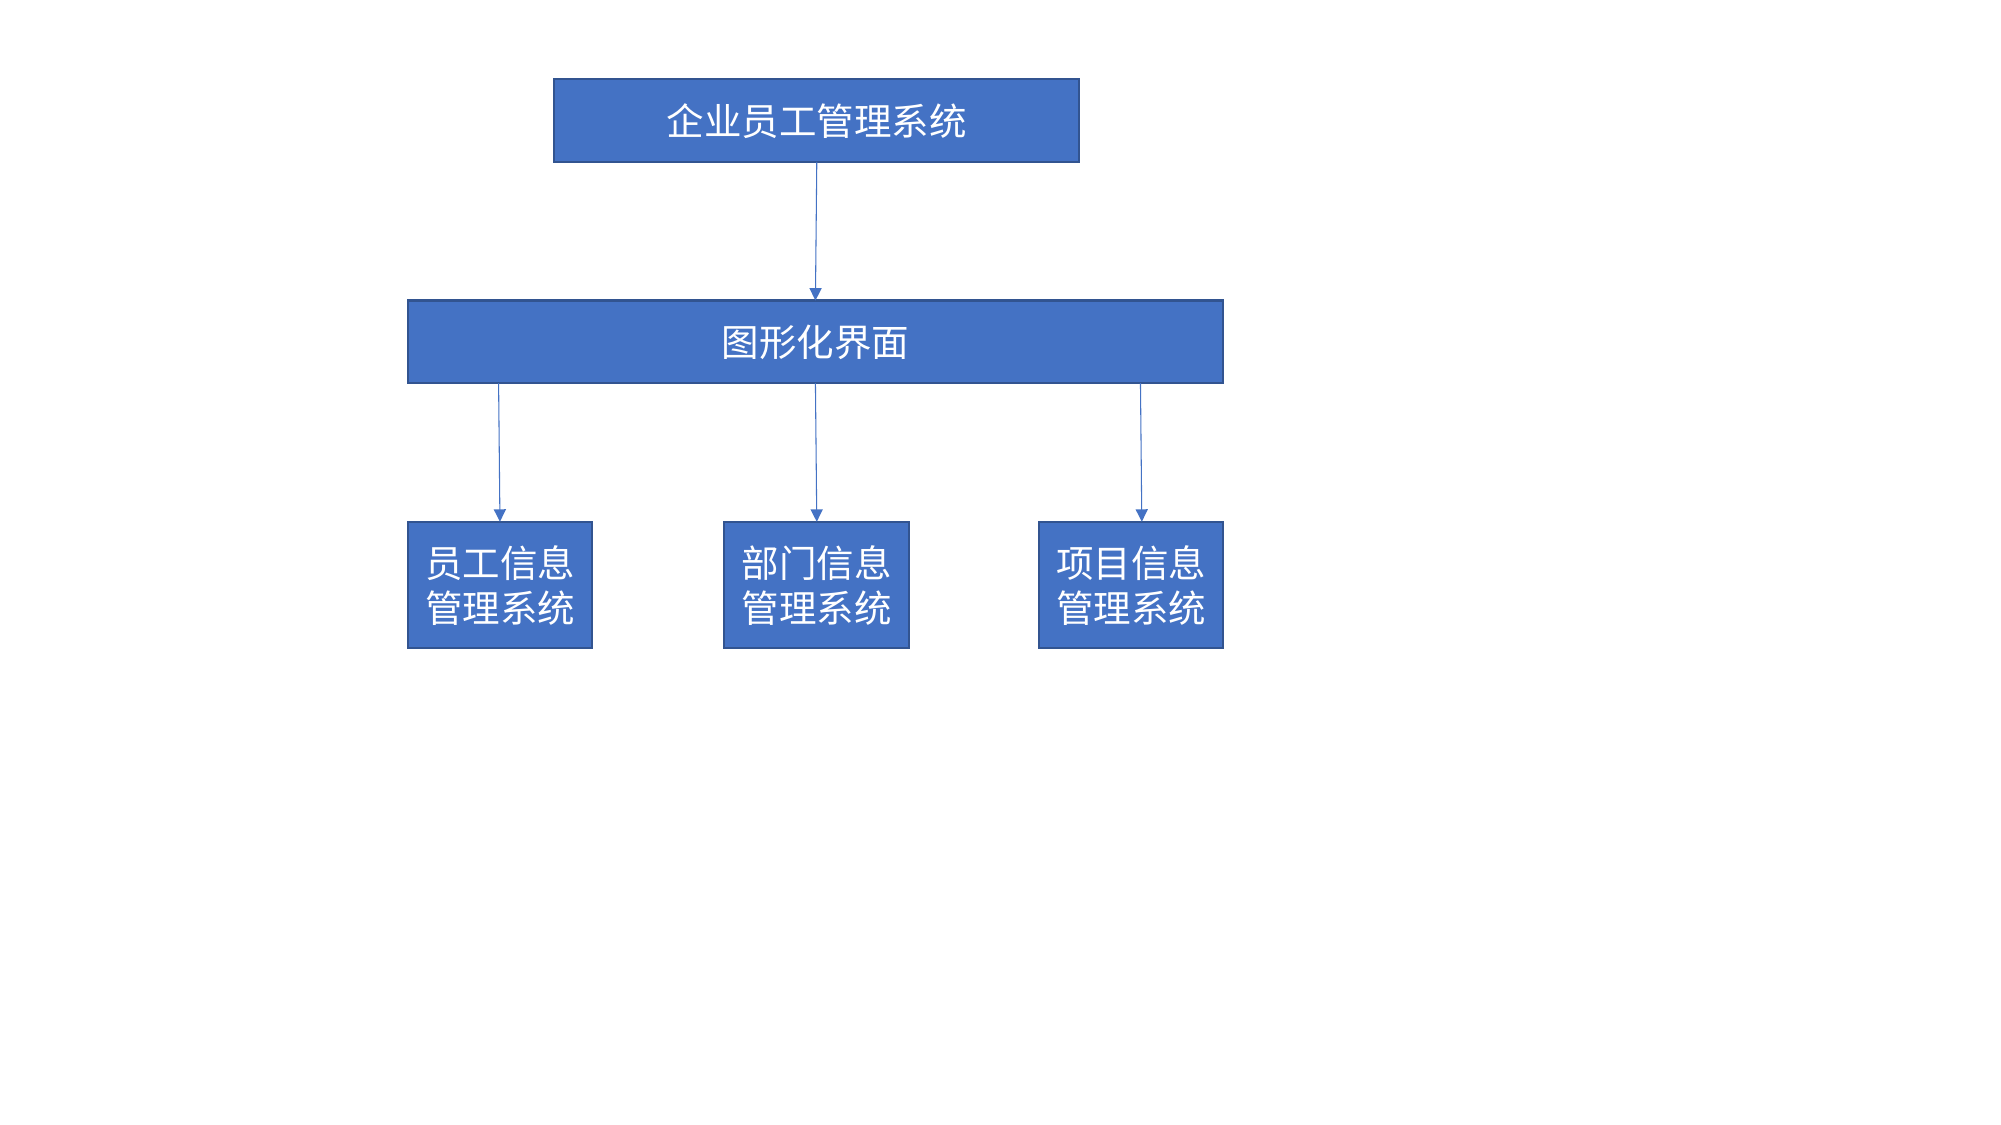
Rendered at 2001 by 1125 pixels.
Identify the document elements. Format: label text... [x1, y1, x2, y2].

text_box 员工信息管理系统 [407, 521, 593, 649]
text_box 图形化界面 [407, 299, 1224, 384]
text_box 项目信息管理系统 [1038, 521, 1224, 649]
text_box 部门信息管理系统 [723, 521, 910, 649]
text_box 企业员工管理系统 [553, 78, 1080, 163]
